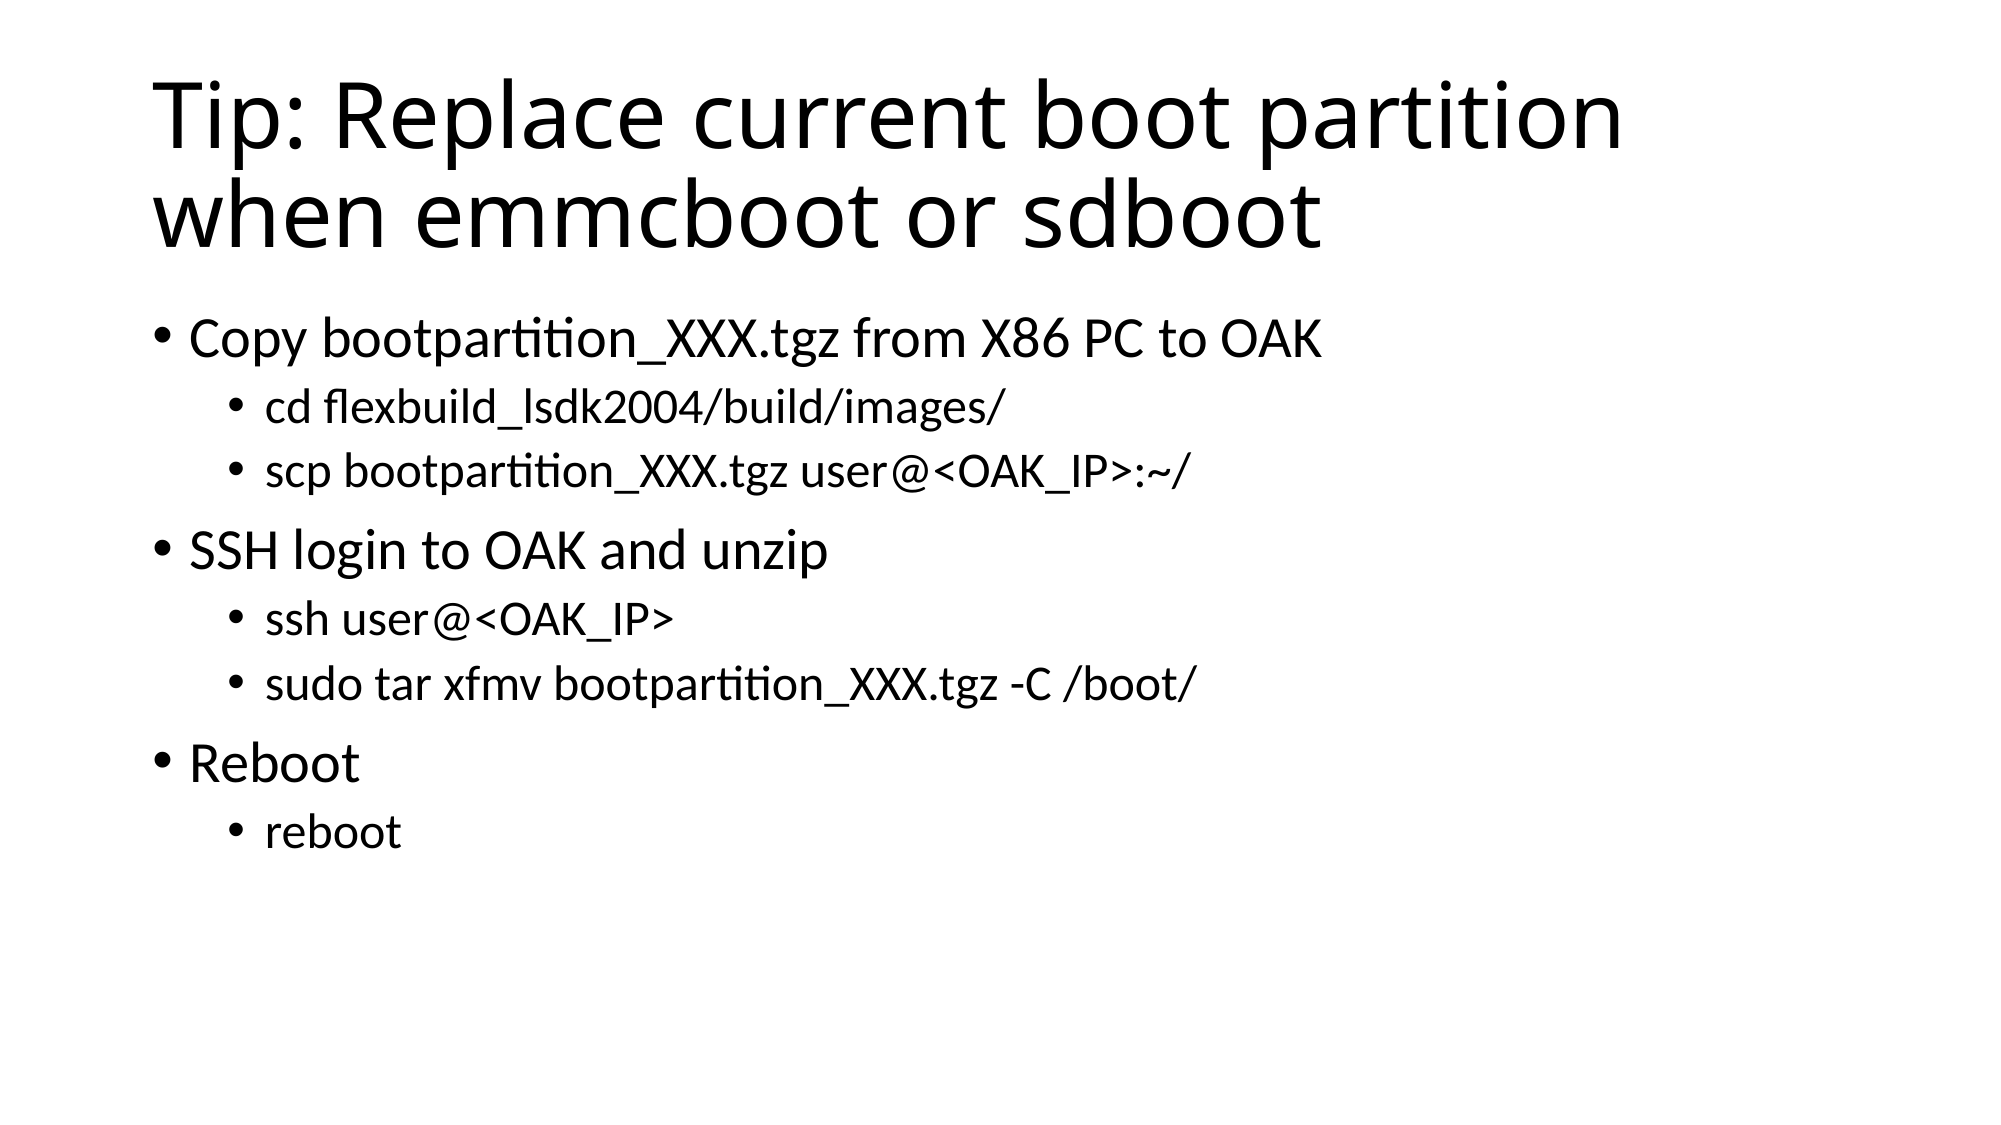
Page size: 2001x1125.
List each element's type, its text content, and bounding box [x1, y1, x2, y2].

list Copy bootpartition_XXX.tgz from X86 PC to OAK cd flexbuild_lsdk2004/build/images/ scp bootpartition_XXX.tgz user@<OAK_IP>:~/ SSH login to OAK and unzip ssh user@<OAK_IP> sudo tar xfmv bootpartition_XXX.tgz -C /boot/ Reboot reboot [137, 299, 1863, 1014]
title Tip: Replace current boot partition when emmcboot or sdboot [137, 59, 1863, 278]
